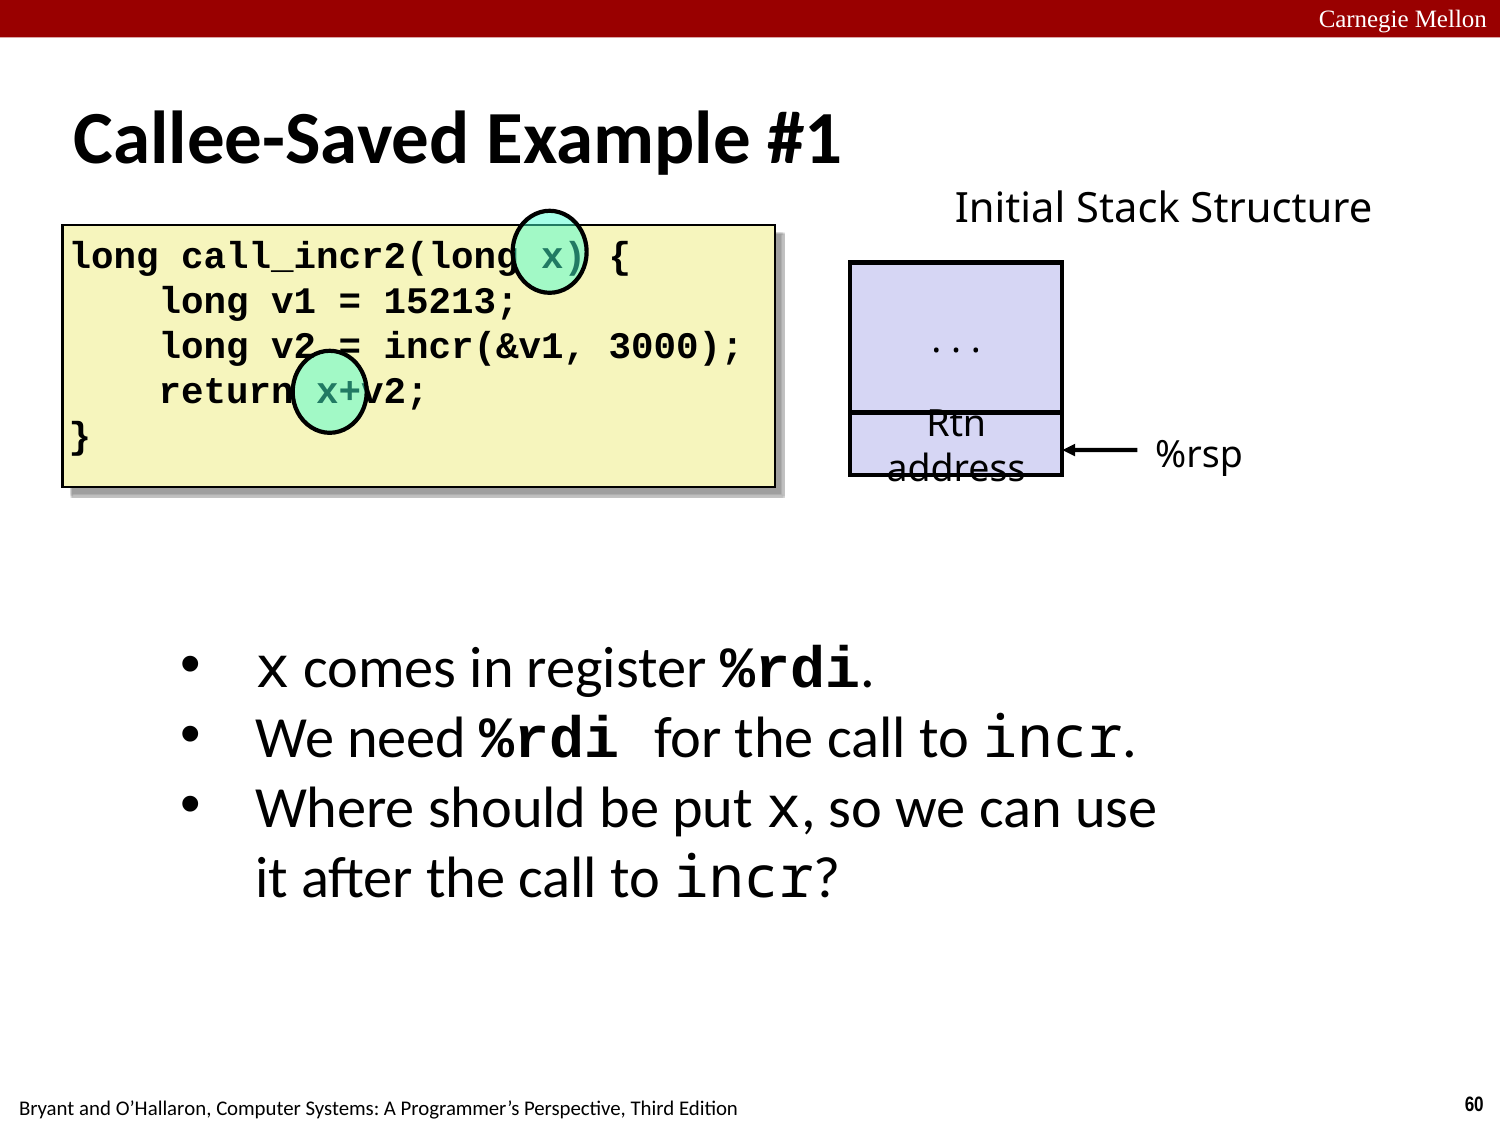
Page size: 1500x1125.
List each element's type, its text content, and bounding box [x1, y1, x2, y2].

text_box %rsp [1148, 423, 1250, 482]
text_box long call_incr2(long x) { long v1 = 15213; long v2 = incr(&v1, 3000); return x+v2; } [62, 224, 775, 488]
text_box Initial Stack Structure [948, 174, 1379, 238]
title Callee-Saved Example #1 [58, 71, 1305, 197]
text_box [292, 210, 587, 434]
text_box Rtn address [849, 412, 1063, 475]
text_box . . . [849, 262, 1063, 412]
text_box x comes in register %rdi. We need %rdi for the call to incr. Where should be put x, so we can use it after the call to incr? [165, 621, 1200, 917]
text_box [1063, 443, 1138, 457]
